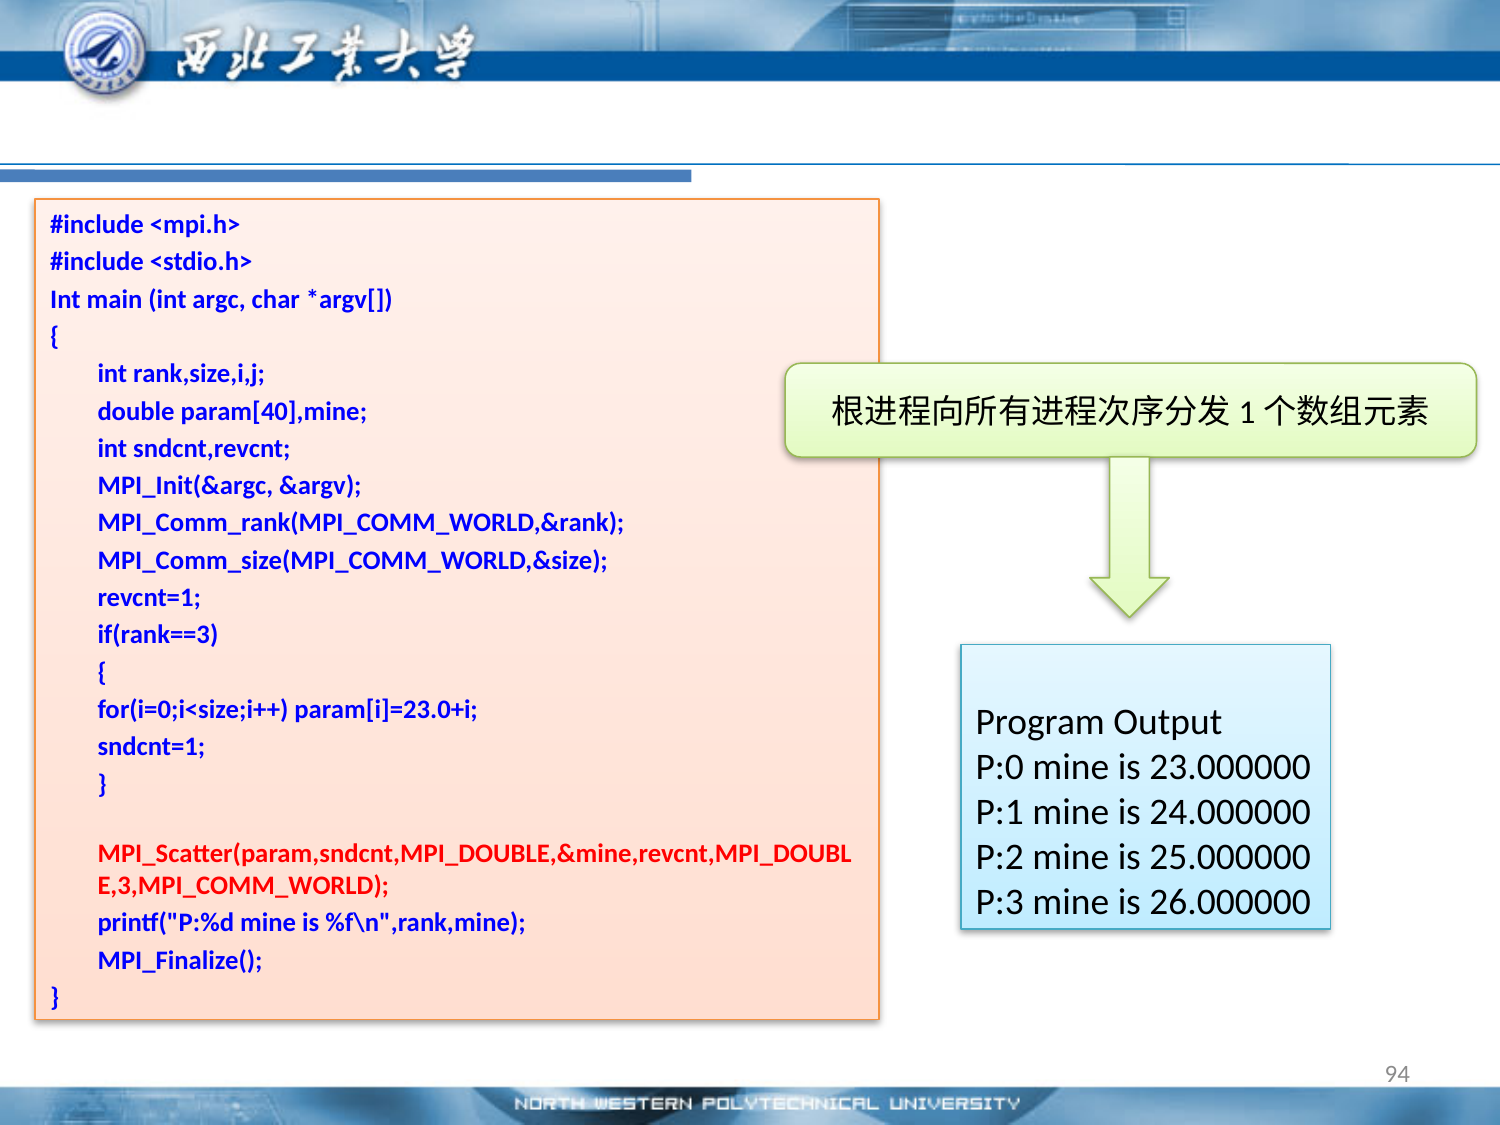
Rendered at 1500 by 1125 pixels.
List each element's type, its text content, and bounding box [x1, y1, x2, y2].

slide_number 94 [1074, 1042, 1425, 1103]
text_box Program Output P:0 mine is 23.000000 P:1 mine is 24.000000 P:2 mine is 25.000000 P:3 mine is 26.000000 [960, 644, 1331, 930]
picture [0, 165, 1500, 1125]
picture [0, 0, 1500, 163]
list #include <mpi.h> #include <stdio.h> Int main (int argc, char *argv[]) { int rank,size,i,j; double param[40],mine; int sndcnt,revcnt; MPI_Init(&argc, &argv); MPI_Comm_rank(MPI_COMM_WORLD,&rank); MPI_Comm_size(MPI_COMM_WORLD,&size); revcnt=1; if(rank==3) { for(i=0;i<size;i++) param[i]=23.0+i; sndcnt=1; } MPI_Scatter(param,sndcnt,MPI_DOUBLE,&mine,revcnt,MPI_DOUBLE,3,MPI_COMM_WORLD); printf("P:%d mine is %f\n",rank,mine); MPI_Finalize(); } [34, 198, 880, 1020]
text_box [784, 363, 1477, 618]
